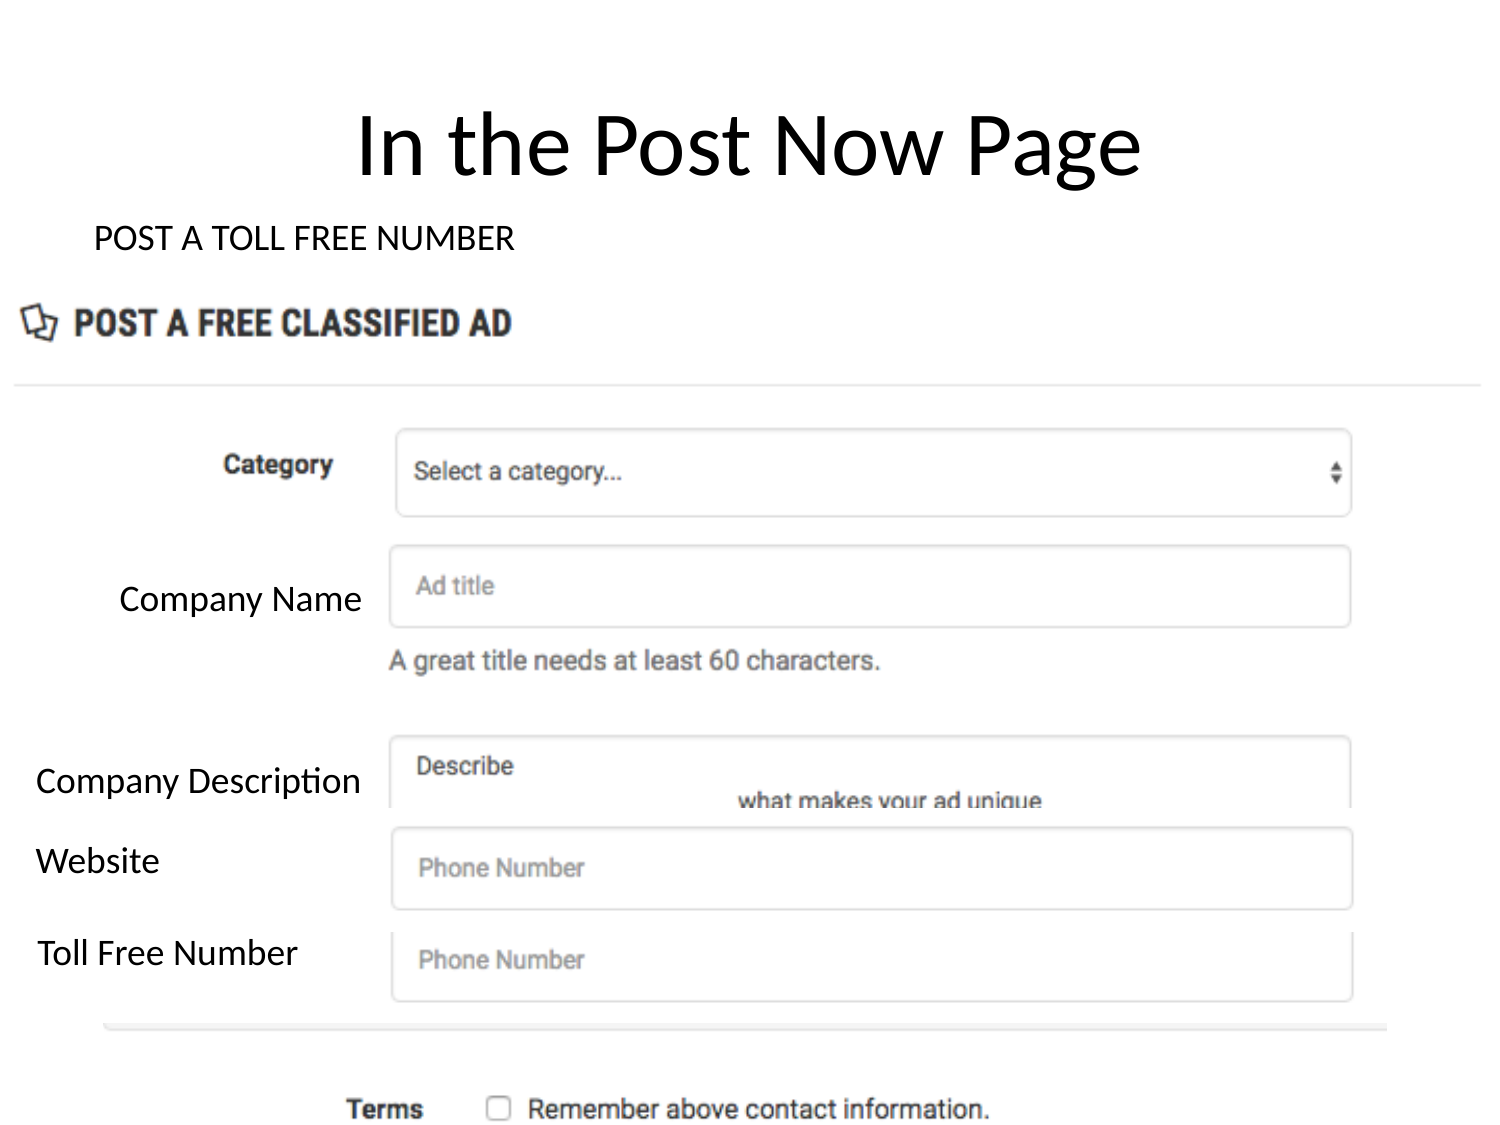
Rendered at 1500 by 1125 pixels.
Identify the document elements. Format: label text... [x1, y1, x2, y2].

picture [0, 266, 1500, 1125]
text_box Toll Free Number [22, 920, 314, 981]
title In the Post Now Page [75, 45, 1425, 233]
text_box Website [20, 828, 175, 889]
text_box Company Name [104, 566, 373, 626]
text_box POST A TOLL FREE NUMBER [78, 205, 531, 265]
text_box Company Description [21, 748, 373, 808]
